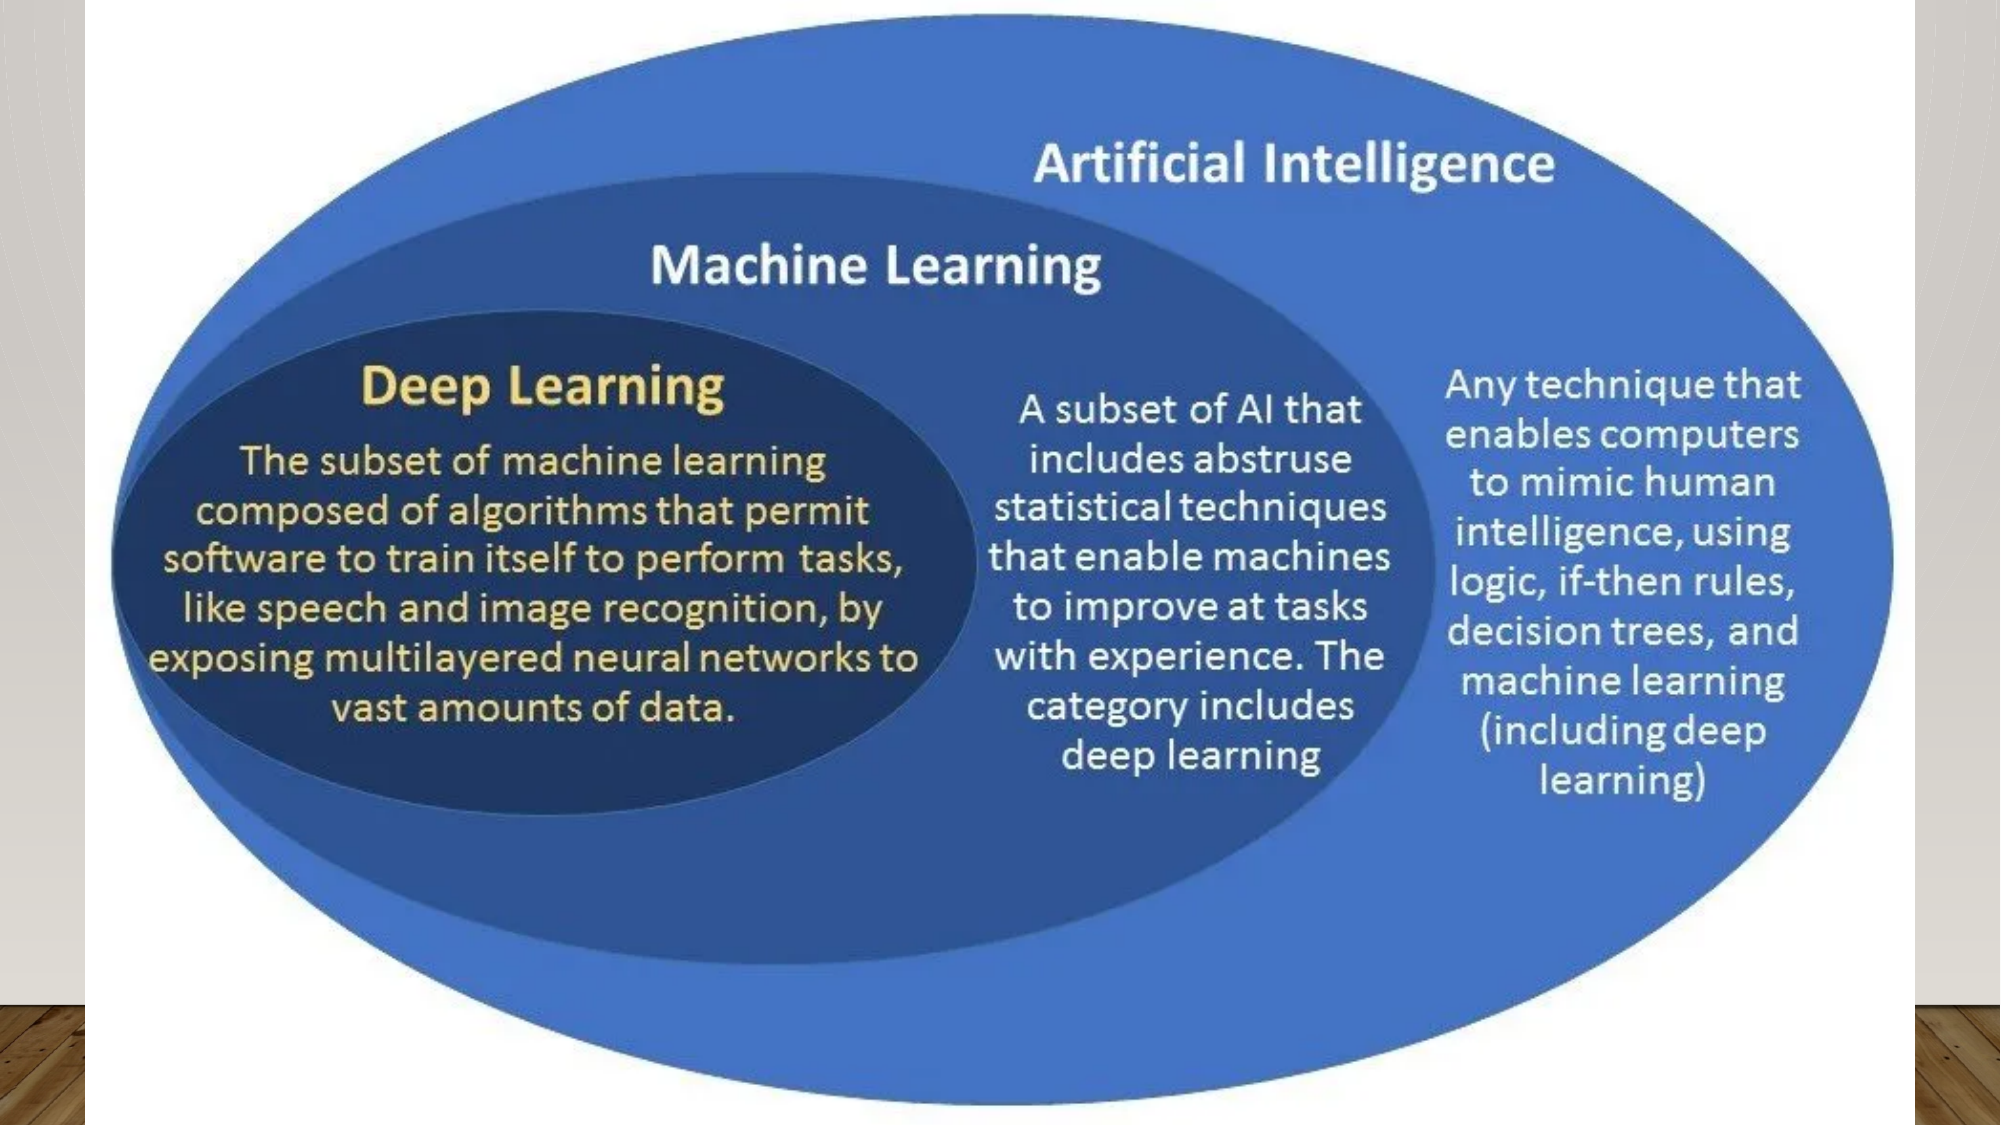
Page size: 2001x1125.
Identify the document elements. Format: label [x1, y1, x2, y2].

picture [0, 1005, 84, 1125]
picture [1915, 1005, 2000, 1125]
list [84, 0, 1915, 1125]
